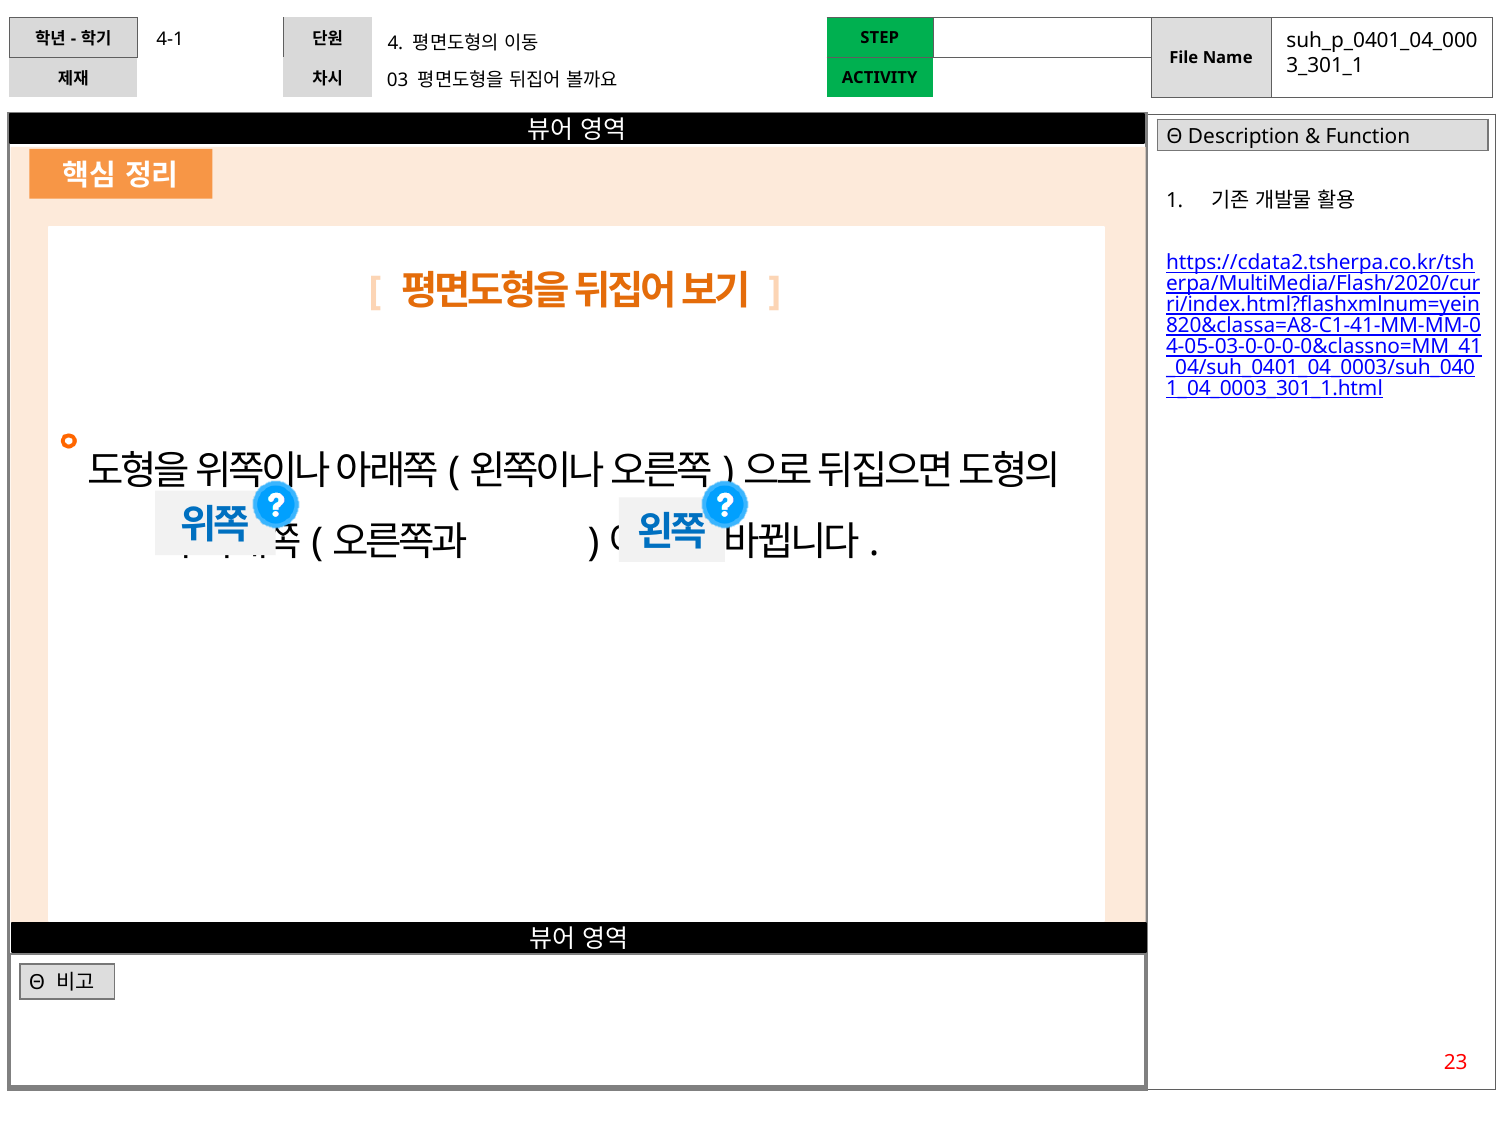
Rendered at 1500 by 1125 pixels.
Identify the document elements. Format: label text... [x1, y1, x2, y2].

text_box 4-1 [141, 18, 284, 55]
picture [58, 430, 78, 451]
picture [245, 475, 306, 535]
text_box 03 평면도형을 뒤집어 볼까요 [372, 60, 821, 96]
picture [695, 475, 755, 535]
text_box 기존 개발물 활용 https://cdata2.tsherpa.co.kr/tsherpa/MultiMedia/Flash/2020/curri/index.html?flashxmlnum=yein820&classa=A8-C1-41-MM-MM-04-05-03-0-0-0-0&classno=MM_41_04/suh_0401_04_0003/suh_0401_04_0003_301_1.html [1151, 179, 1500, 416]
text_box suh_p_0401_04_0003_301_1 [1271, 18, 1500, 84]
text_box 도형을 위쪽이나 아래쪽(왼쪽이나 오른쪽)으로 뒤집으면 도형의 과 아래쪽(오른쪽과 )이 서로 바뀝니다. [72, 413, 1113, 571]
text_box 4. 평면도형의 이동 [372, 23, 828, 48]
text_box 위쪽 [155, 490, 276, 556]
table_header Θ Description & Function [1158, 120, 1487, 150]
text_box 왼쪽 [618, 497, 725, 562]
text_box 핵심 정리 [29, 148, 213, 199]
text_box [ 평면도형을 뒤집어 보기 ] [63, 257, 1086, 320]
